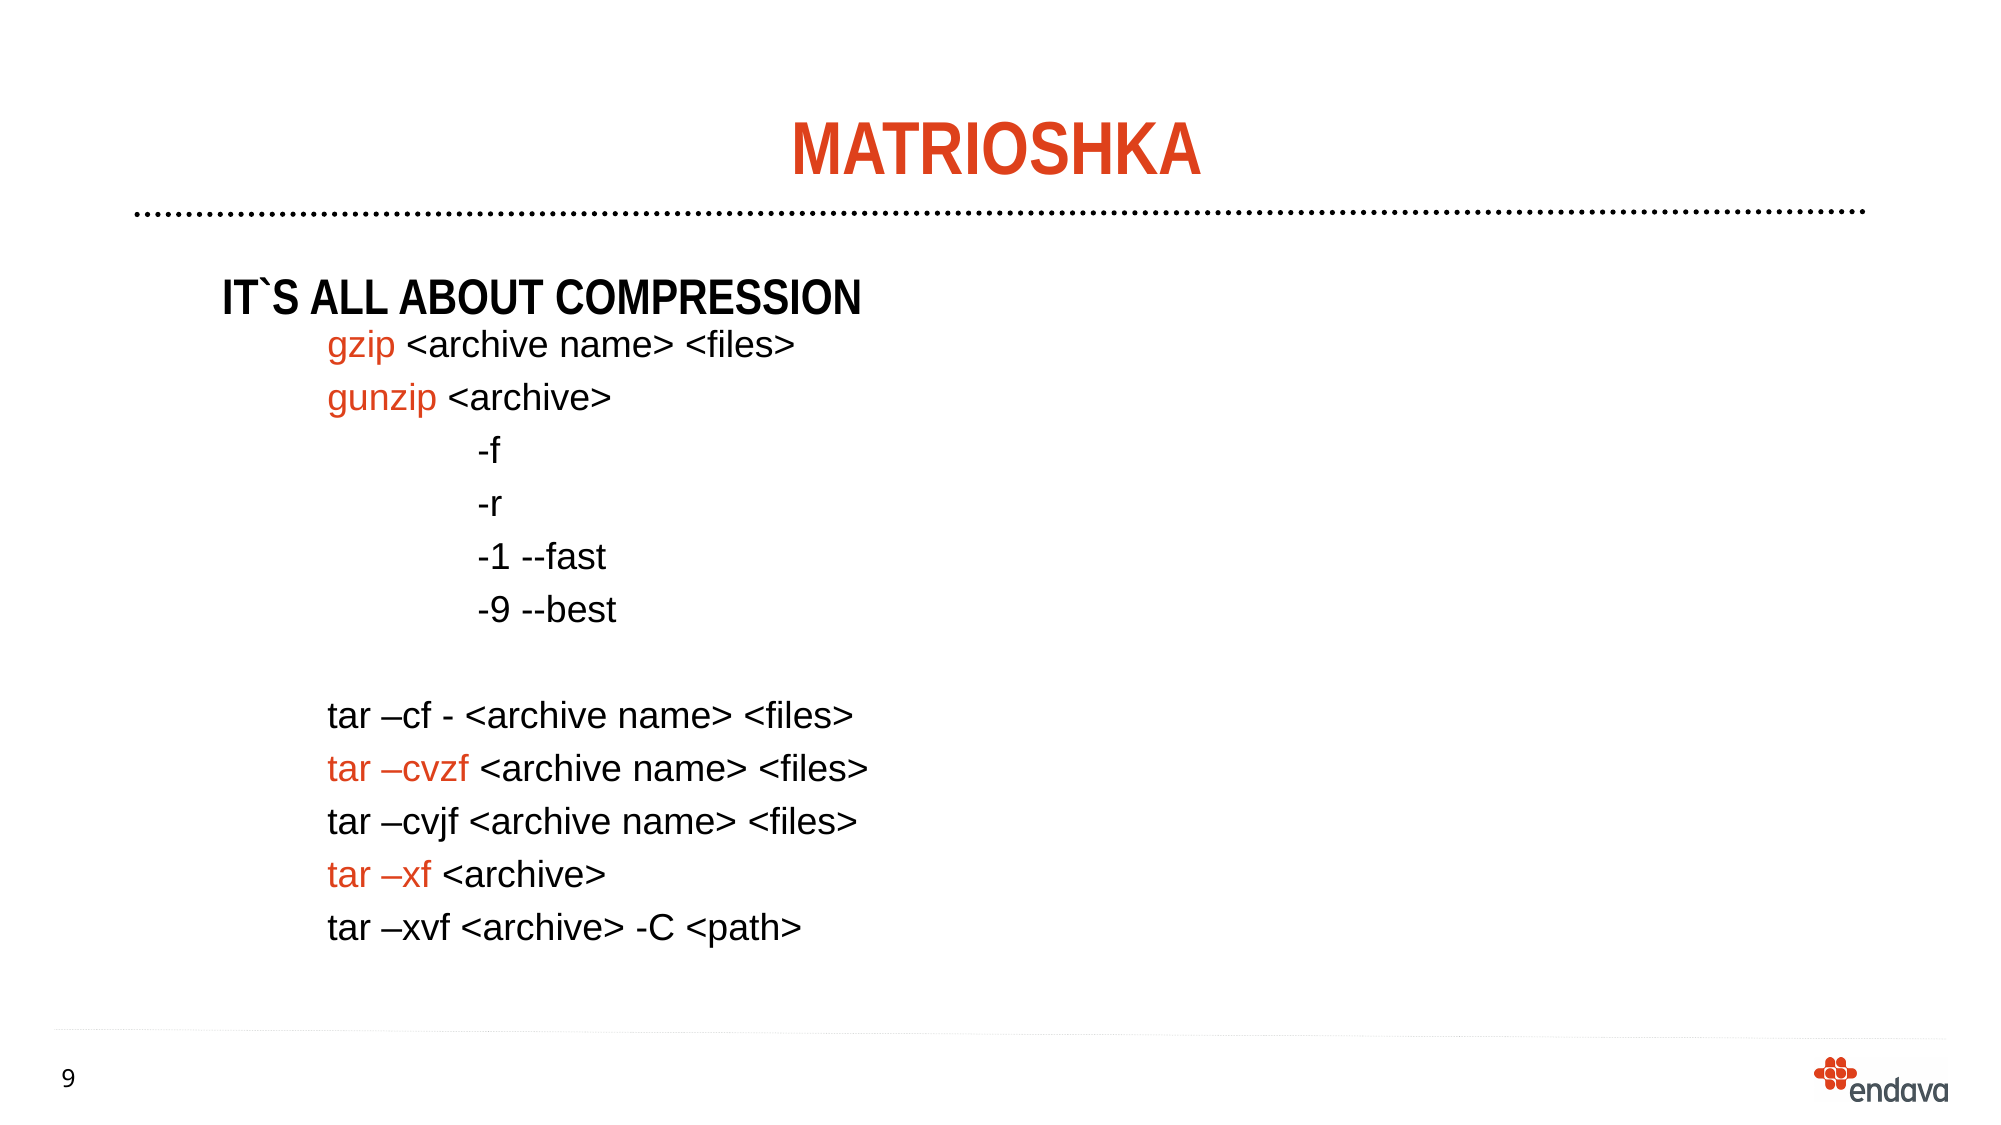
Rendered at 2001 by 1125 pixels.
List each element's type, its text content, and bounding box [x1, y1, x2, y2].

picture [1814, 1057, 1948, 1102]
list gzip <archive name> <files> gunzip <archive> -f -r -1 --fast -9 --best tar –cf - <archive name> <files> tar –cvzf <archive name> <files> tar –cvjf <archive name> <files> tar –xf <archive> tar –xvf <archive> -C <path> [327, 317, 1045, 1052]
title Matrioshka [198, 26, 1812, 195]
list It`s all about compression [222, 208, 941, 333]
